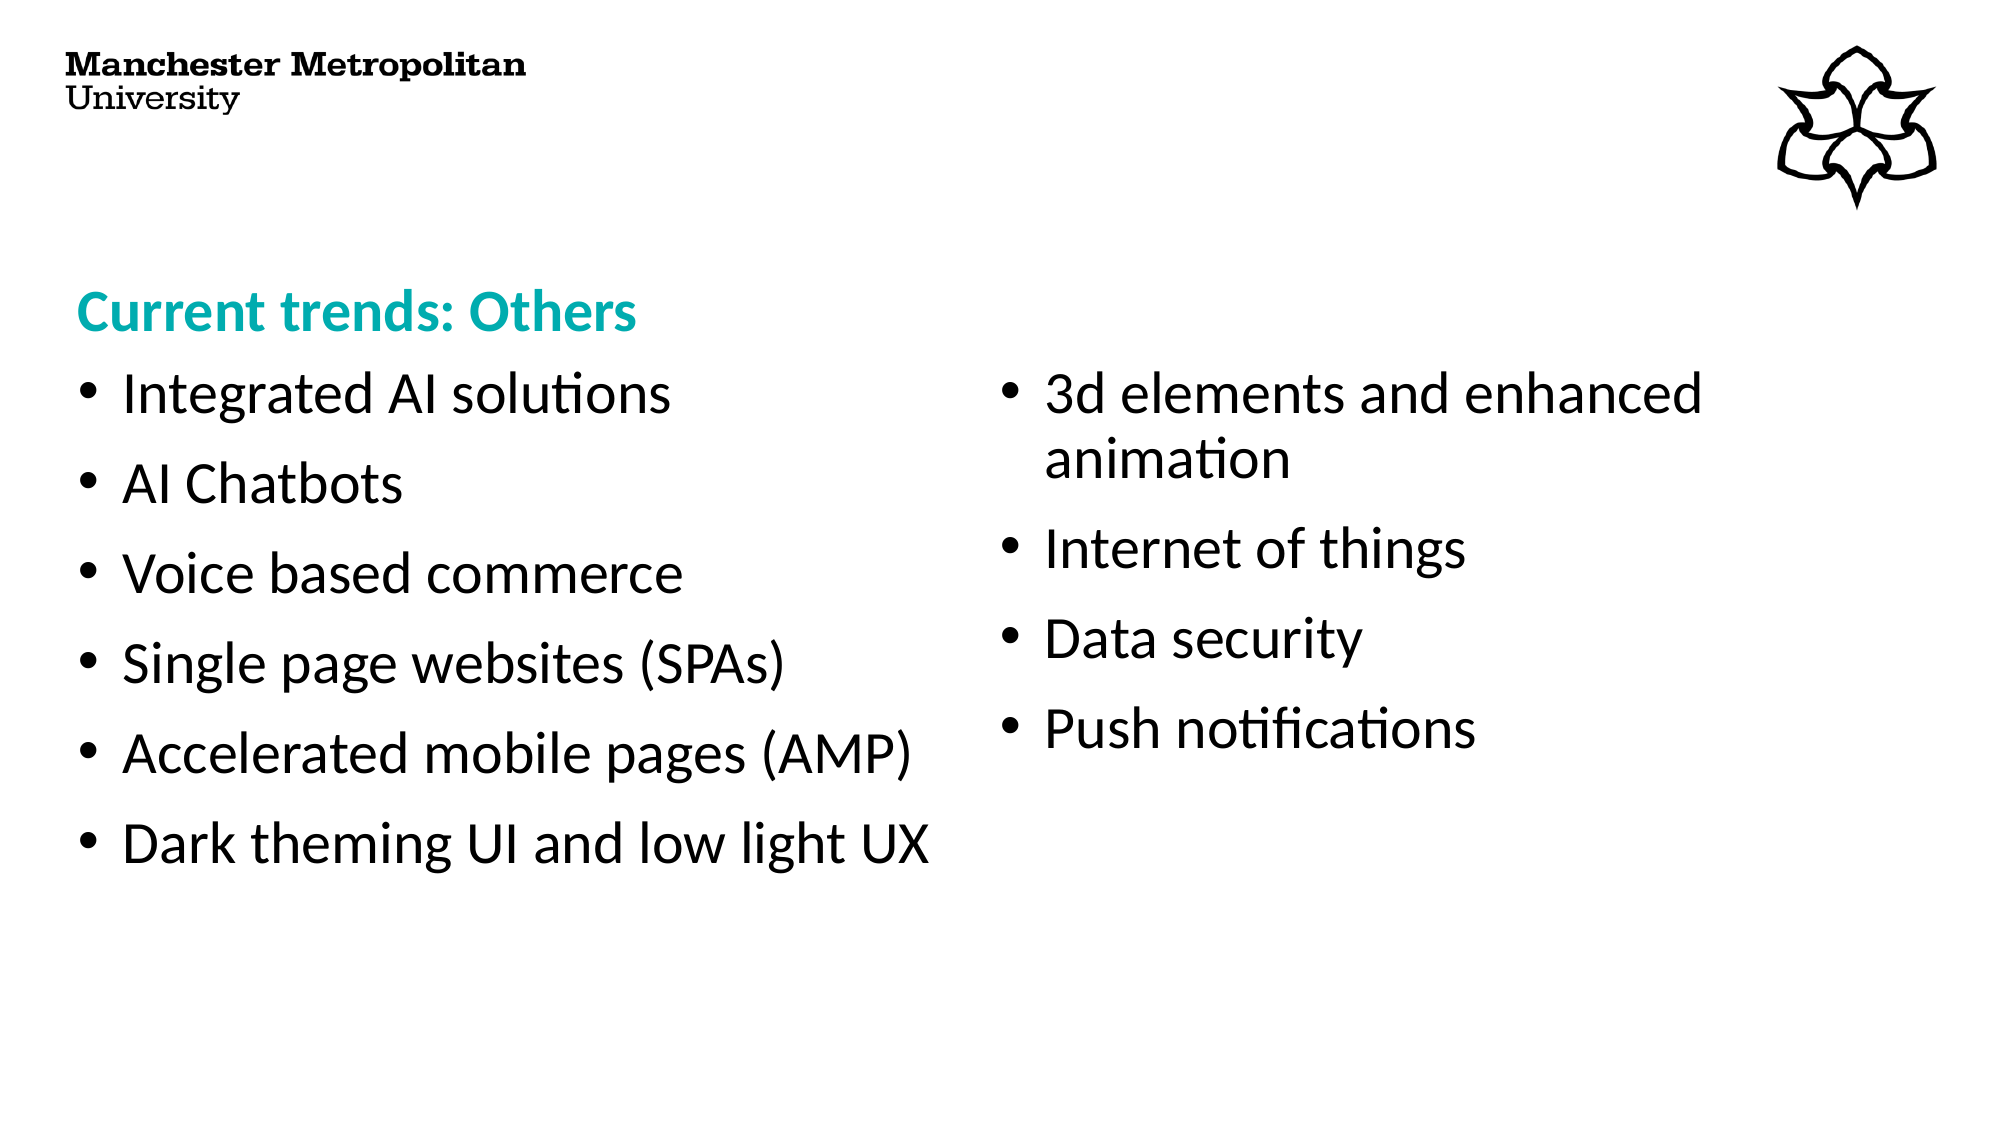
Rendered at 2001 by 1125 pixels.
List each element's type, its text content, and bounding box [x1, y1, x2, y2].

title Current trends: Others [62, 270, 1788, 352]
picture [55, 42, 536, 124]
list Integrated AI solutions AI Chatbots Voice based commerce Single page websites (SPAs) Accelerated mobile pages (AMP) Dark theming UI and low light UX 3d elements and enhanced animation Internet of things Data security Push notifications [62, 352, 1938, 961]
picture [1765, 34, 1948, 221]
